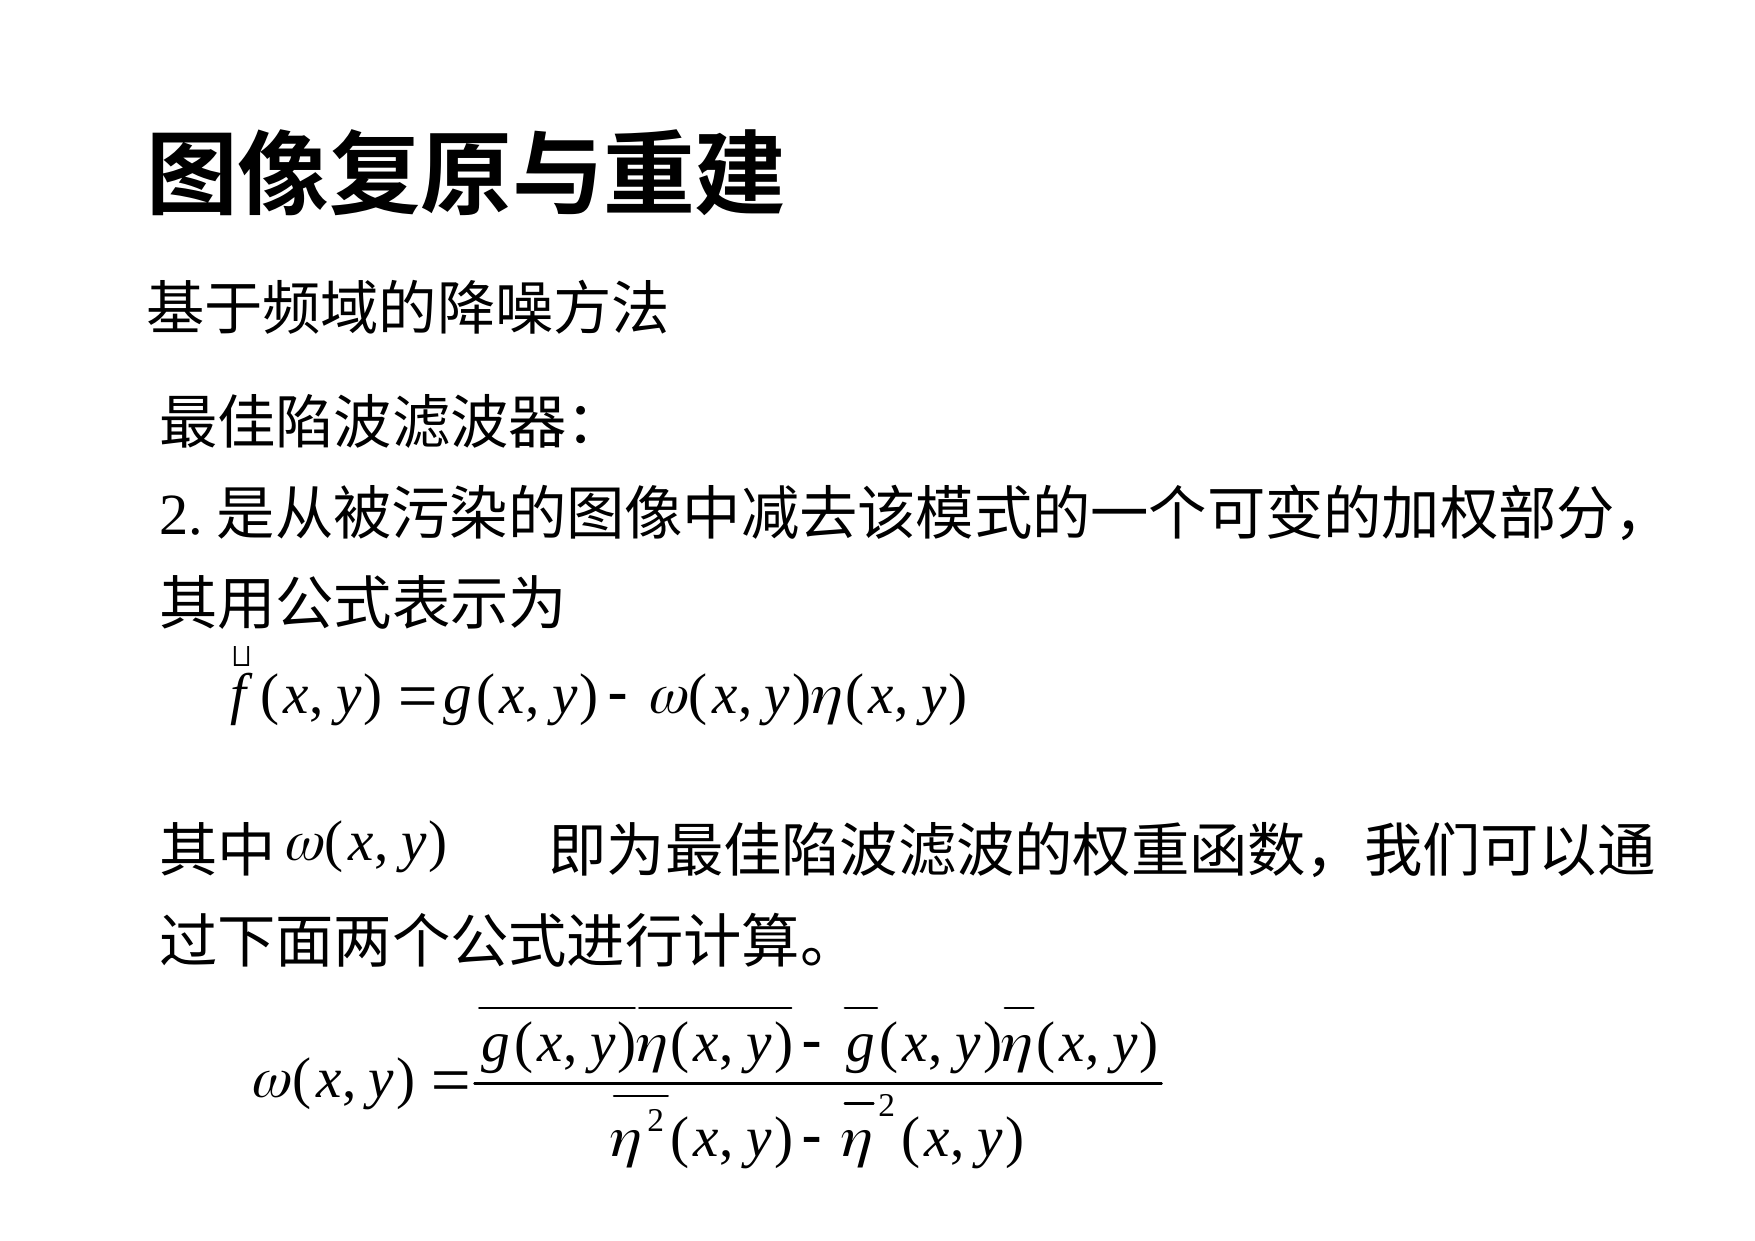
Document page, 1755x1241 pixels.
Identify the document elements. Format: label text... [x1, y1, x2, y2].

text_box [277, 807, 459, 885]
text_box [211, 646, 979, 738]
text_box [244, 997, 1175, 1179]
text_box 基于频域的降噪方法 [144, 262, 1520, 341]
text_box 最佳陷波滤波器： 2.是从被污染的图像中减去该模式的一个可变的加权部分，其用公式表示为 其中 即为最佳陷波滤波的权重函数，我们可以通过下面两个公式进行计算。 [144, 356, 1710, 982]
text_box 图像复原与重建 [144, 116, 1028, 227]
